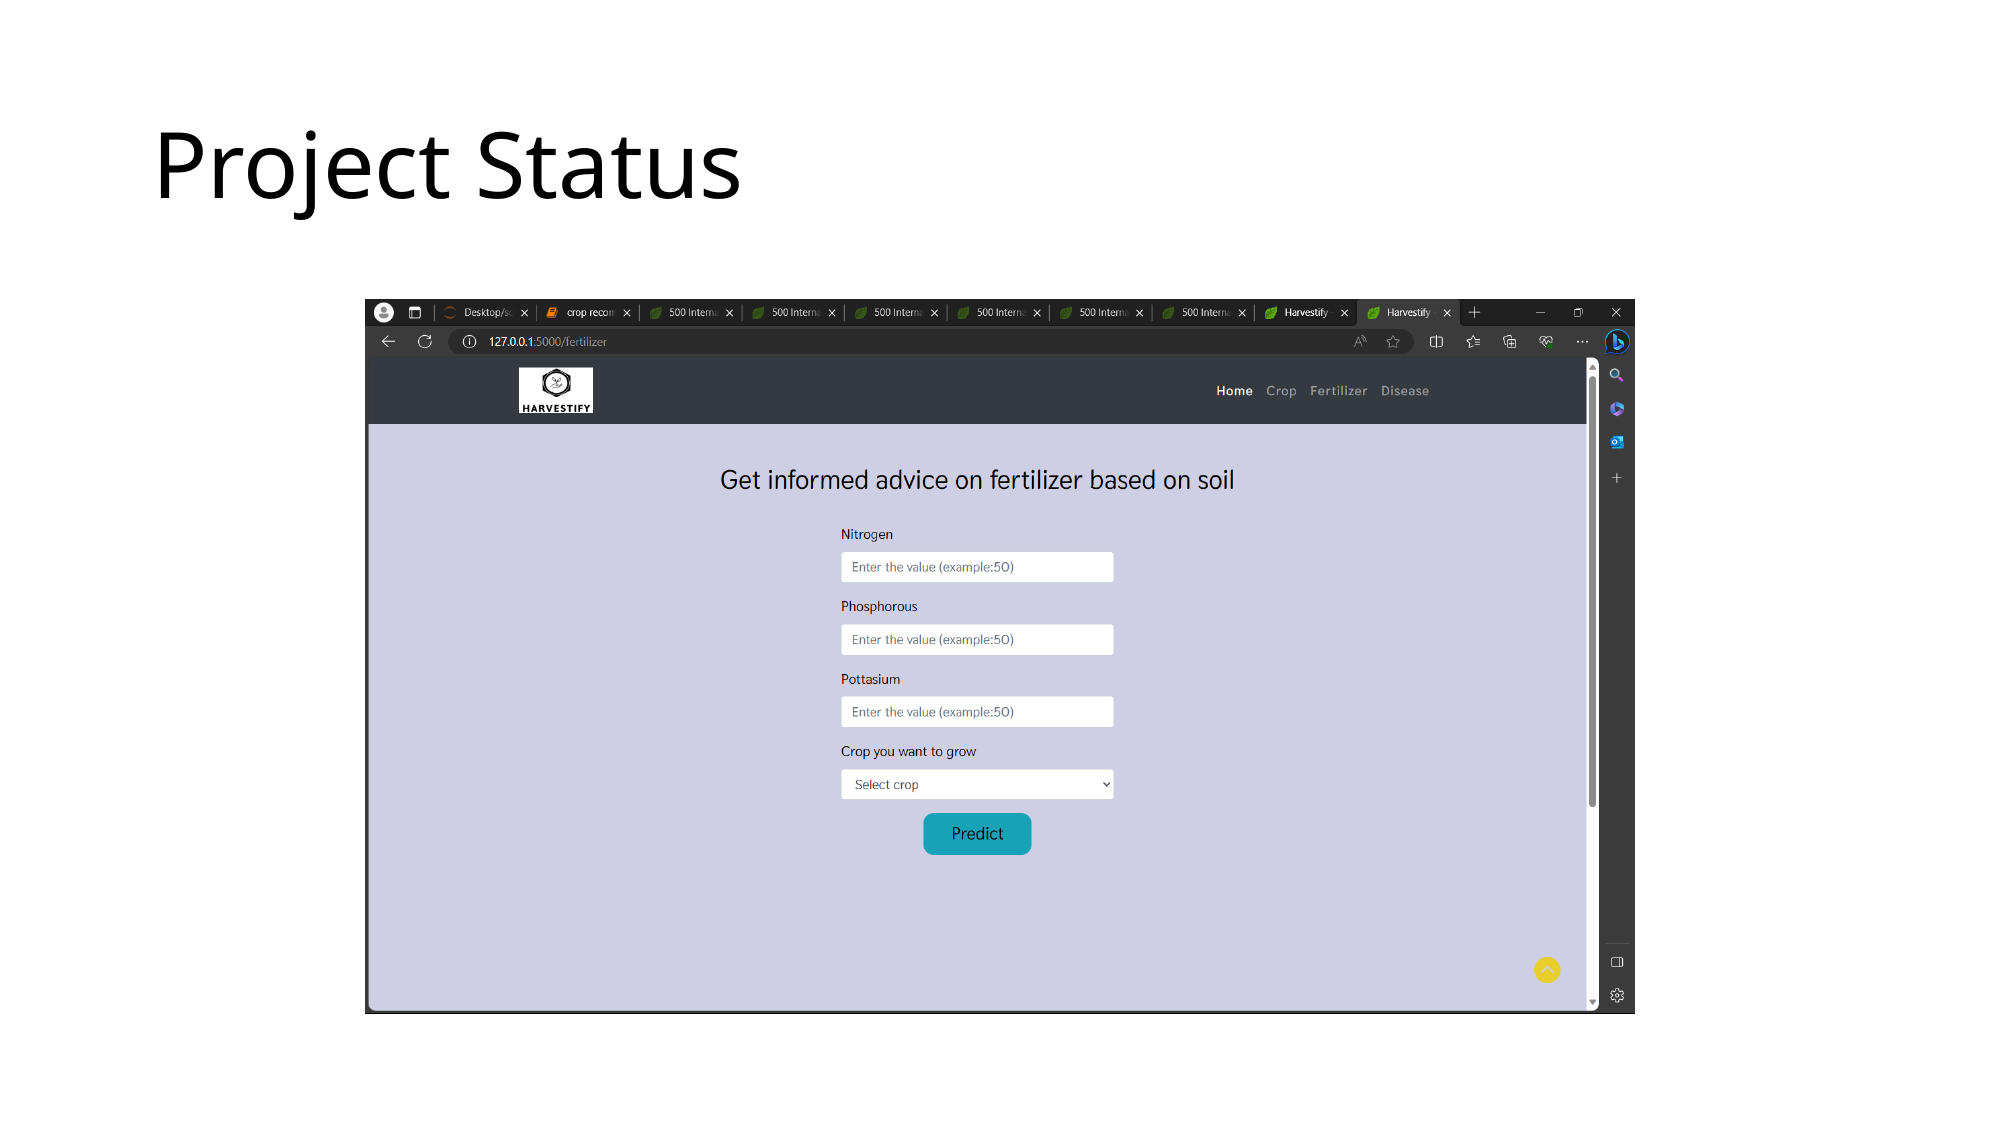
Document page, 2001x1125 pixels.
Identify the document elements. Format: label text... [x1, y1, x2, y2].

title Project Status [137, 59, 1863, 278]
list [365, 299, 1635, 1014]
